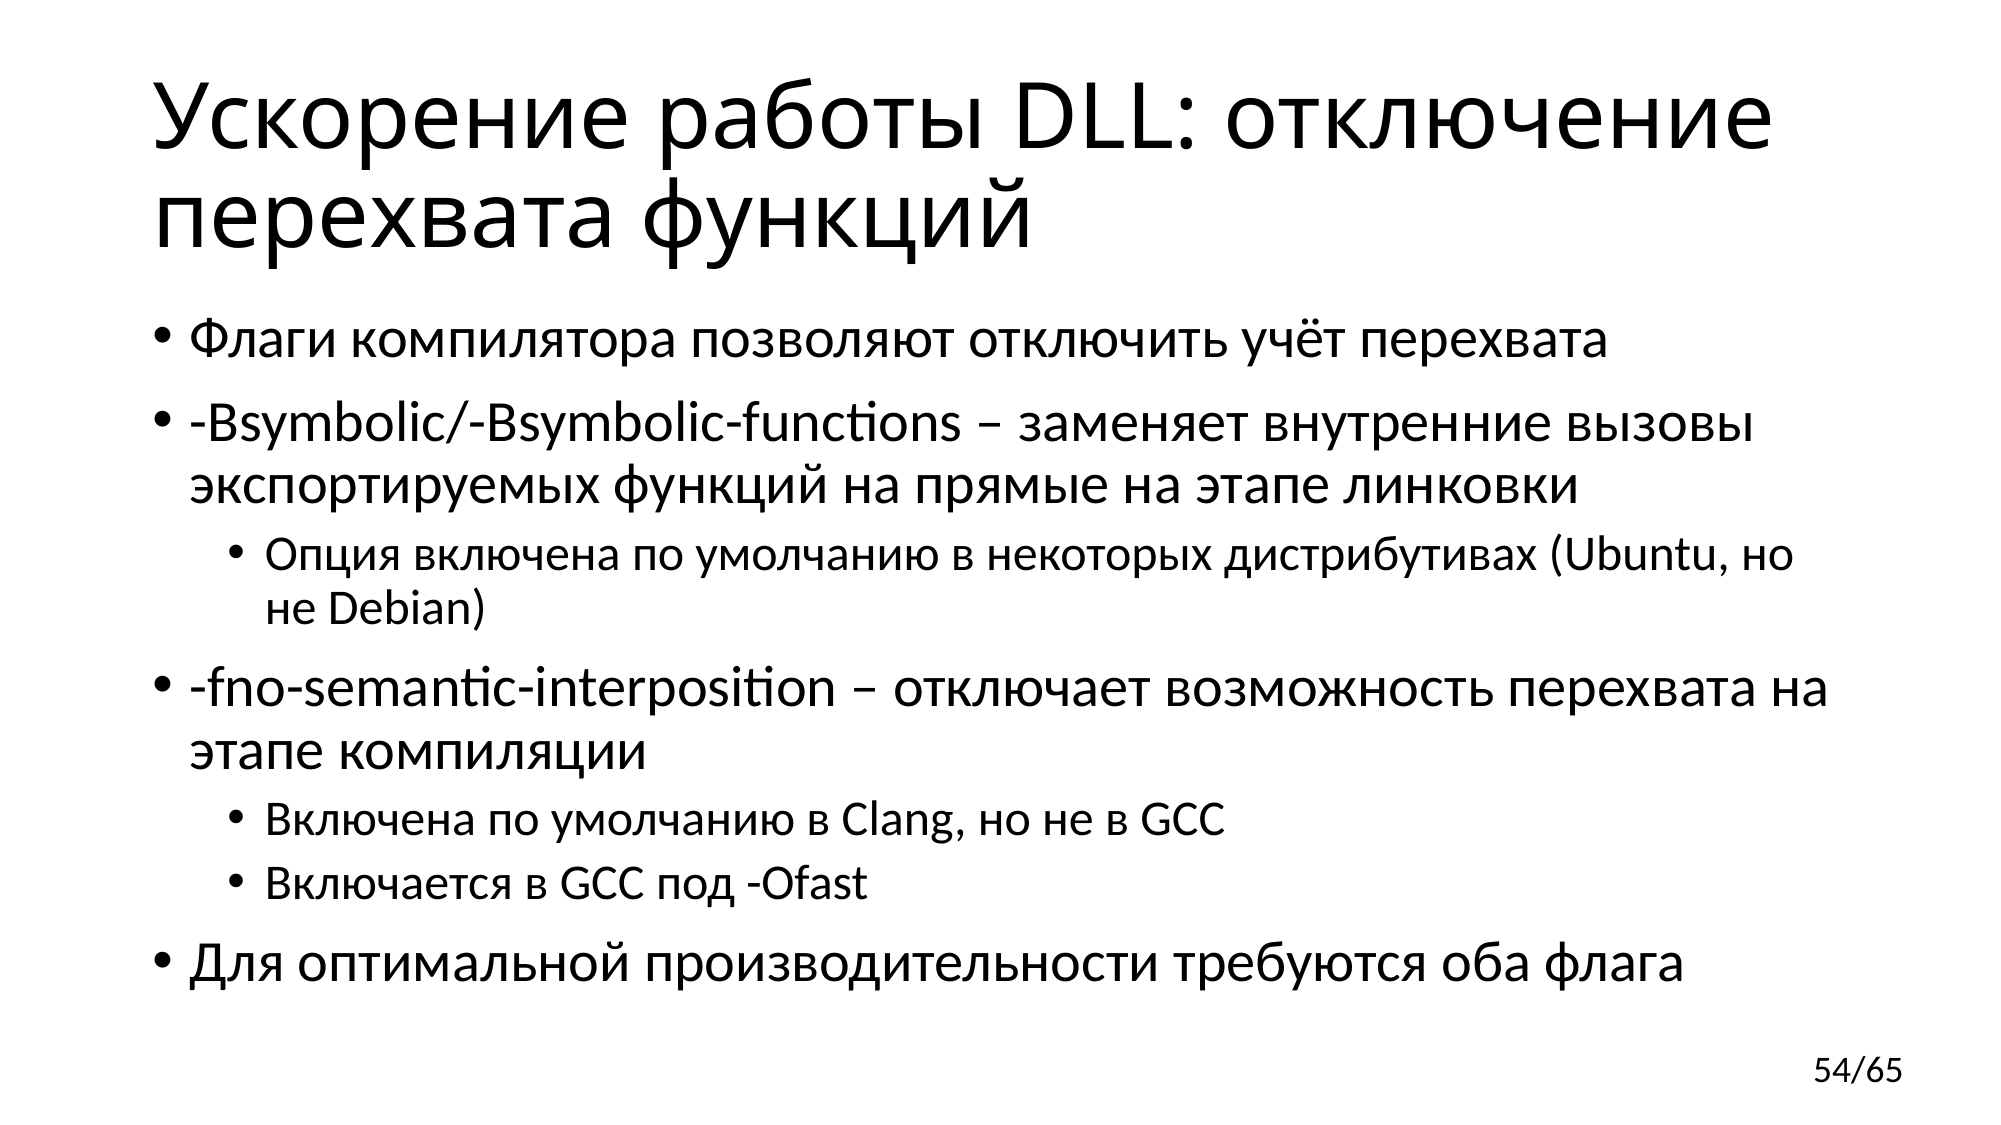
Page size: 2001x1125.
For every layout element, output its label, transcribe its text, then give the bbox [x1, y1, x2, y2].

title Ускорение работы DLL: отключение перехвата функций [137, 59, 1863, 278]
list Флаги компилятора позволяют отключить учёт перехвата -Bsymbolic/-Bsymbolic-functions – заменяет внутренние вызовы экспортируемых функций на прямые на этапе линковки Опция включена по умолчанию в некоторых дистрибутивах (Ubuntu, но не Debian) -fno-semantic-interposition – отключает возможность перехвата на этапе компиляции Включена по умолчанию в Сlang, но не в GCC Включается в GCC под -Ofast Для оптимальной производительности требуются оба флага [137, 299, 1863, 1014]
